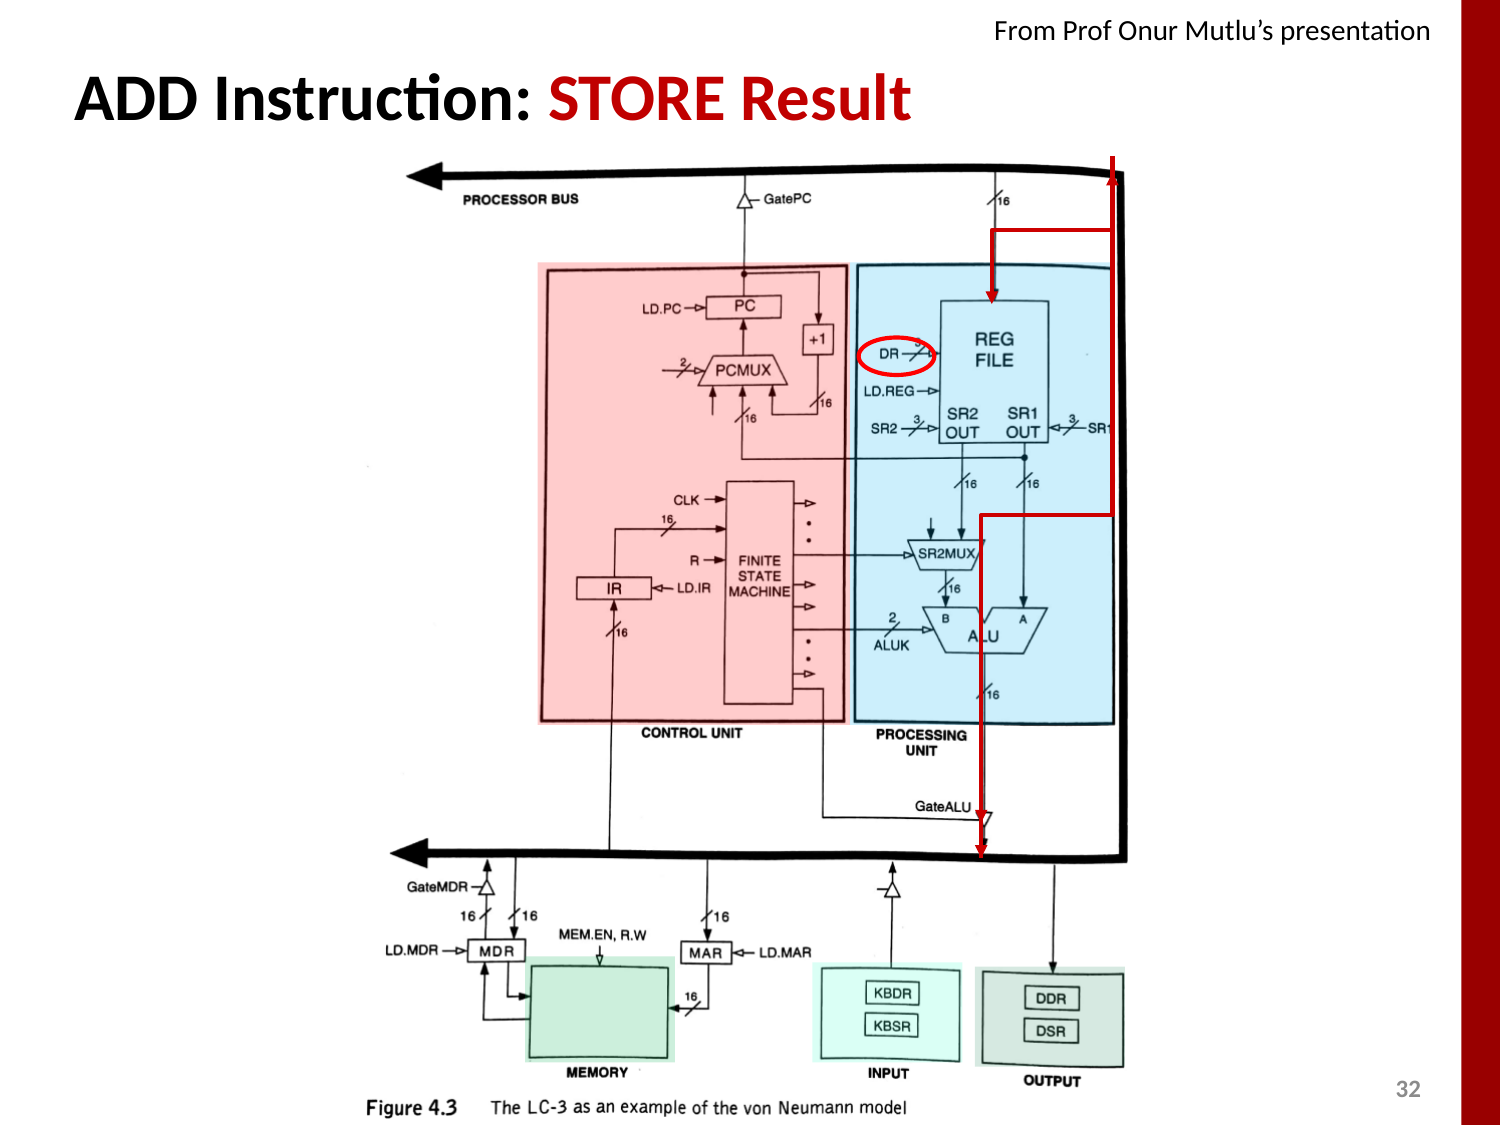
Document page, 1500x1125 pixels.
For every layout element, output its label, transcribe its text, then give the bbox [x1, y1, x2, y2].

title ADD Instruction: STORE Result [58, 30, 1305, 157]
text_box From Prof Onur Mutlu’s presentation [994, 11, 1432, 47]
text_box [704, 449, 1390, 582]
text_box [977, 169, 1127, 291]
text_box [358, 149, 1142, 1125]
